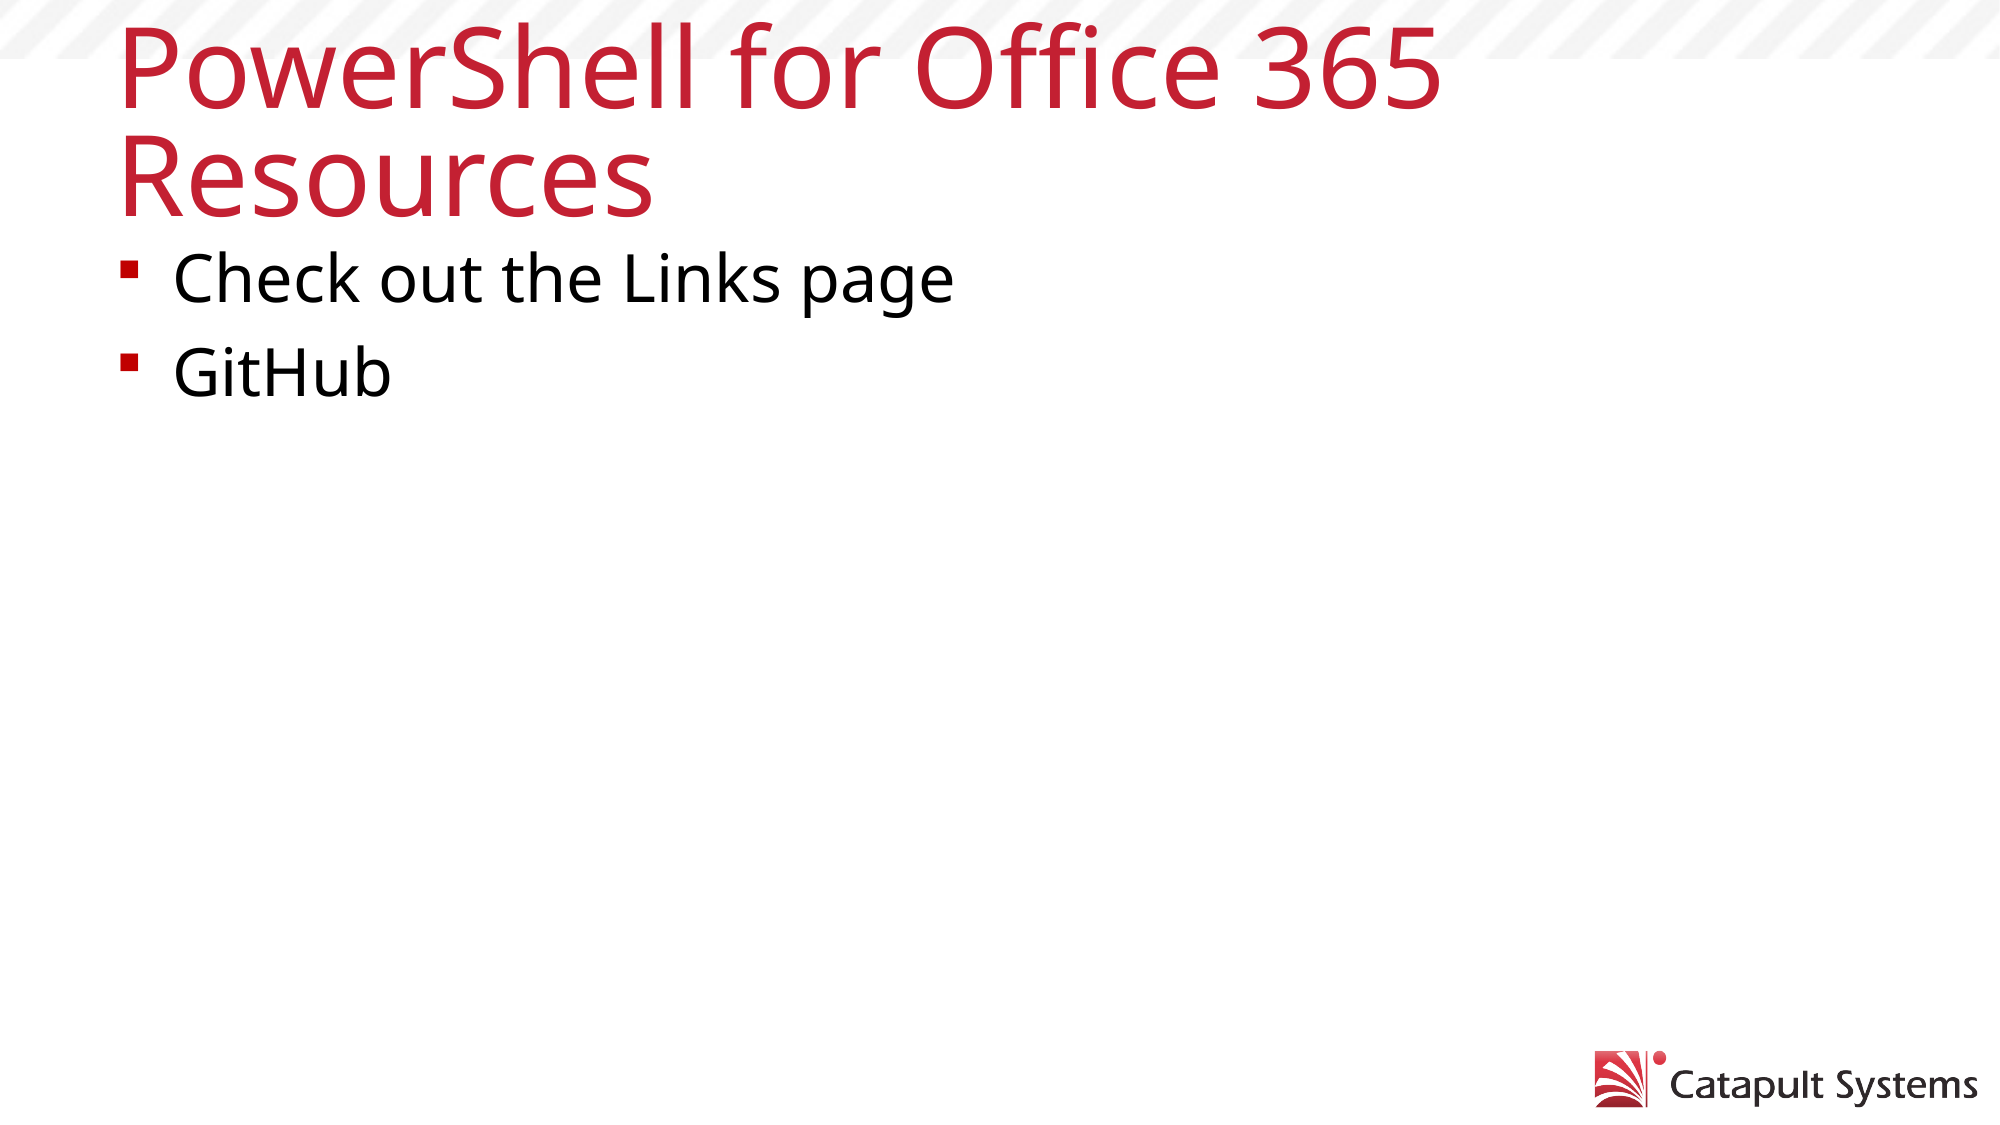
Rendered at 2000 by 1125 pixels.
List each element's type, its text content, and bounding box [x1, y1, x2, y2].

picture [0, 0, 2000, 59]
picture [1593, 1049, 1979, 1109]
title PowerShell for Office 365 Resources [100, 60, 1930, 201]
list Check out the Links page GitHub [100, 237, 1920, 1040]
